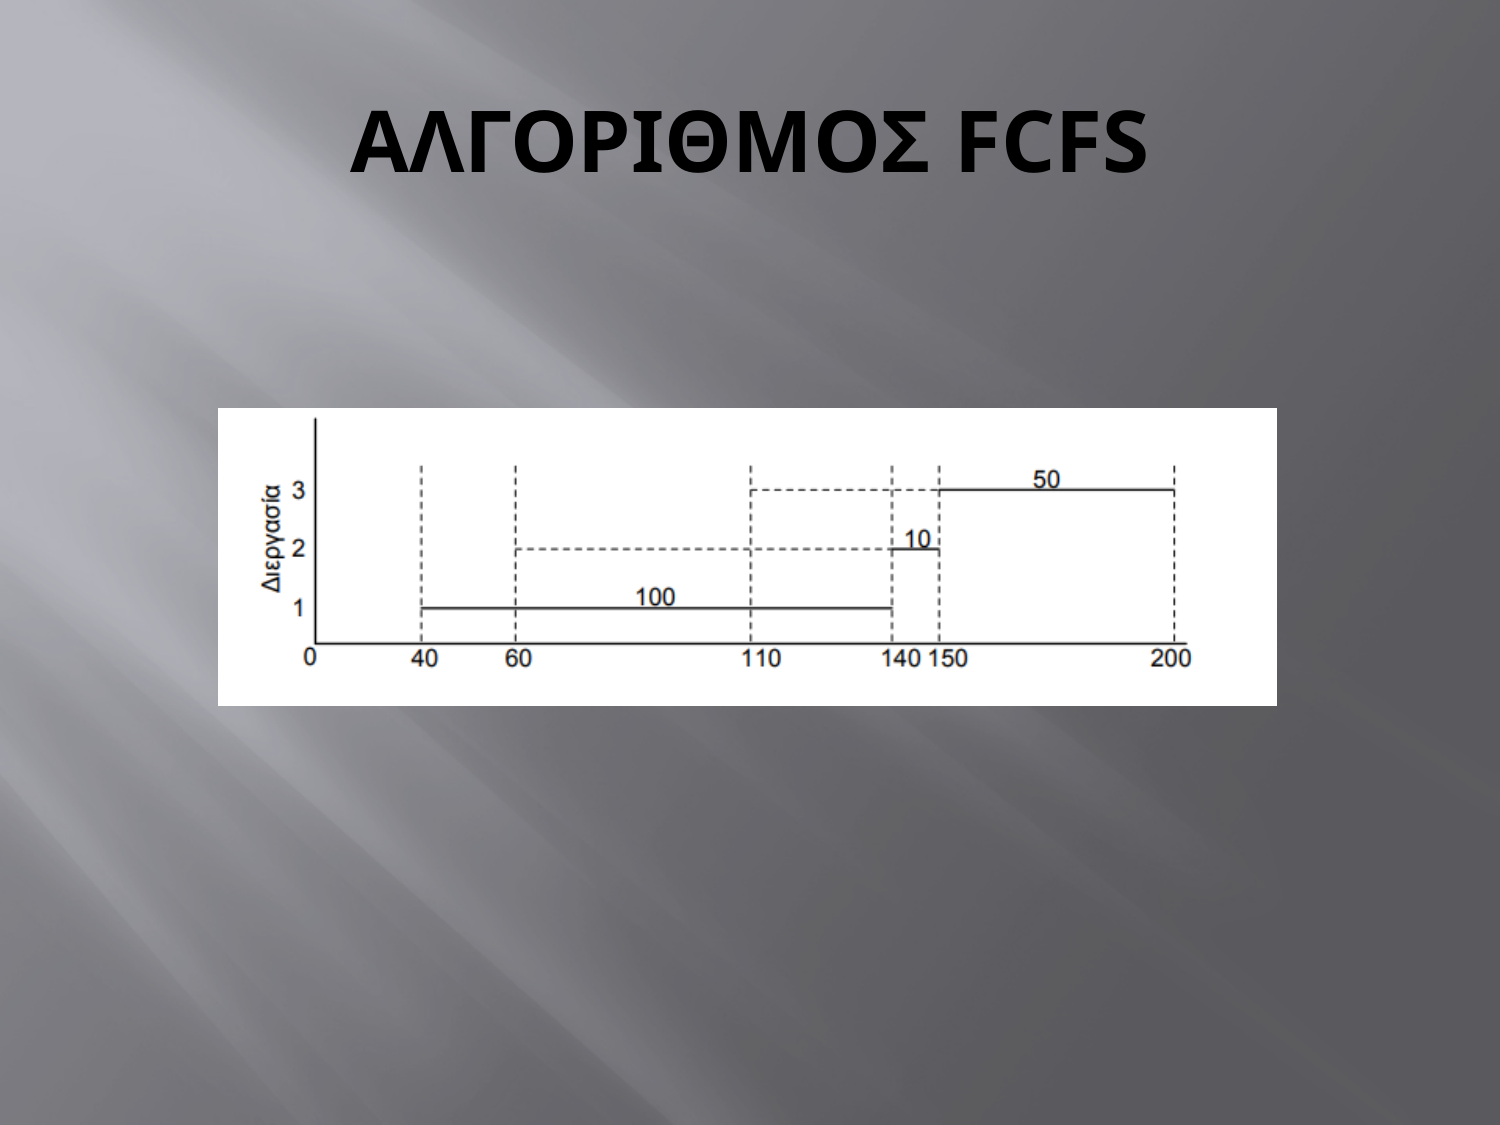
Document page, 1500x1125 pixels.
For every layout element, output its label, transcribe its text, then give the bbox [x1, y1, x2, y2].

title ΑΛΓΟΡΙΘΜΟΣ FCFS [75, 45, 1425, 233]
picture [218, 408, 1277, 707]
